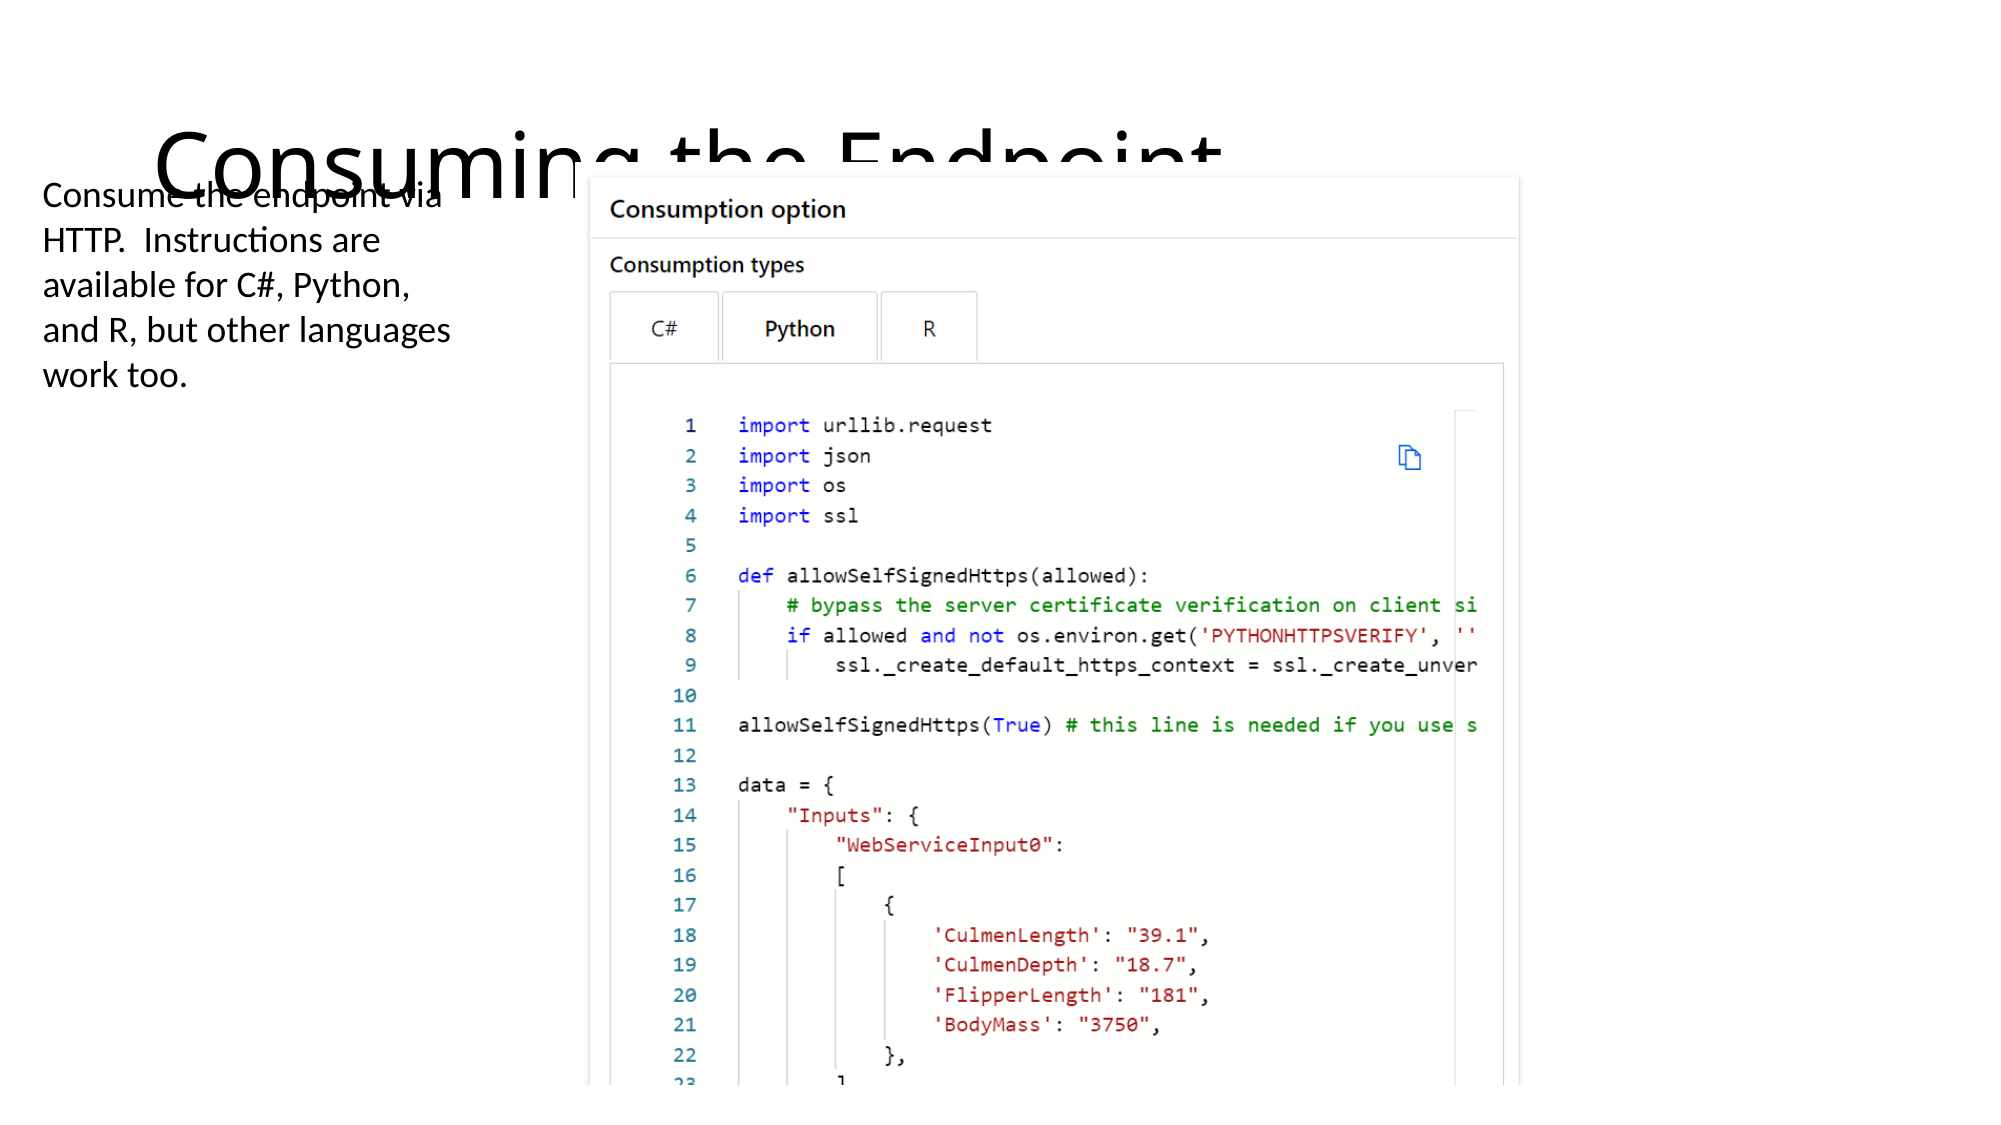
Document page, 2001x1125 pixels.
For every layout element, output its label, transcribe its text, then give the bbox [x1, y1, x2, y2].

picture [575, 162, 1564, 1085]
text_box Consume the endpoint via HTTP. Instructions are available for C#, Python, and R, but other languages work too. [27, 162, 491, 402]
title Consuming the Endpoint [137, 59, 1863, 278]
